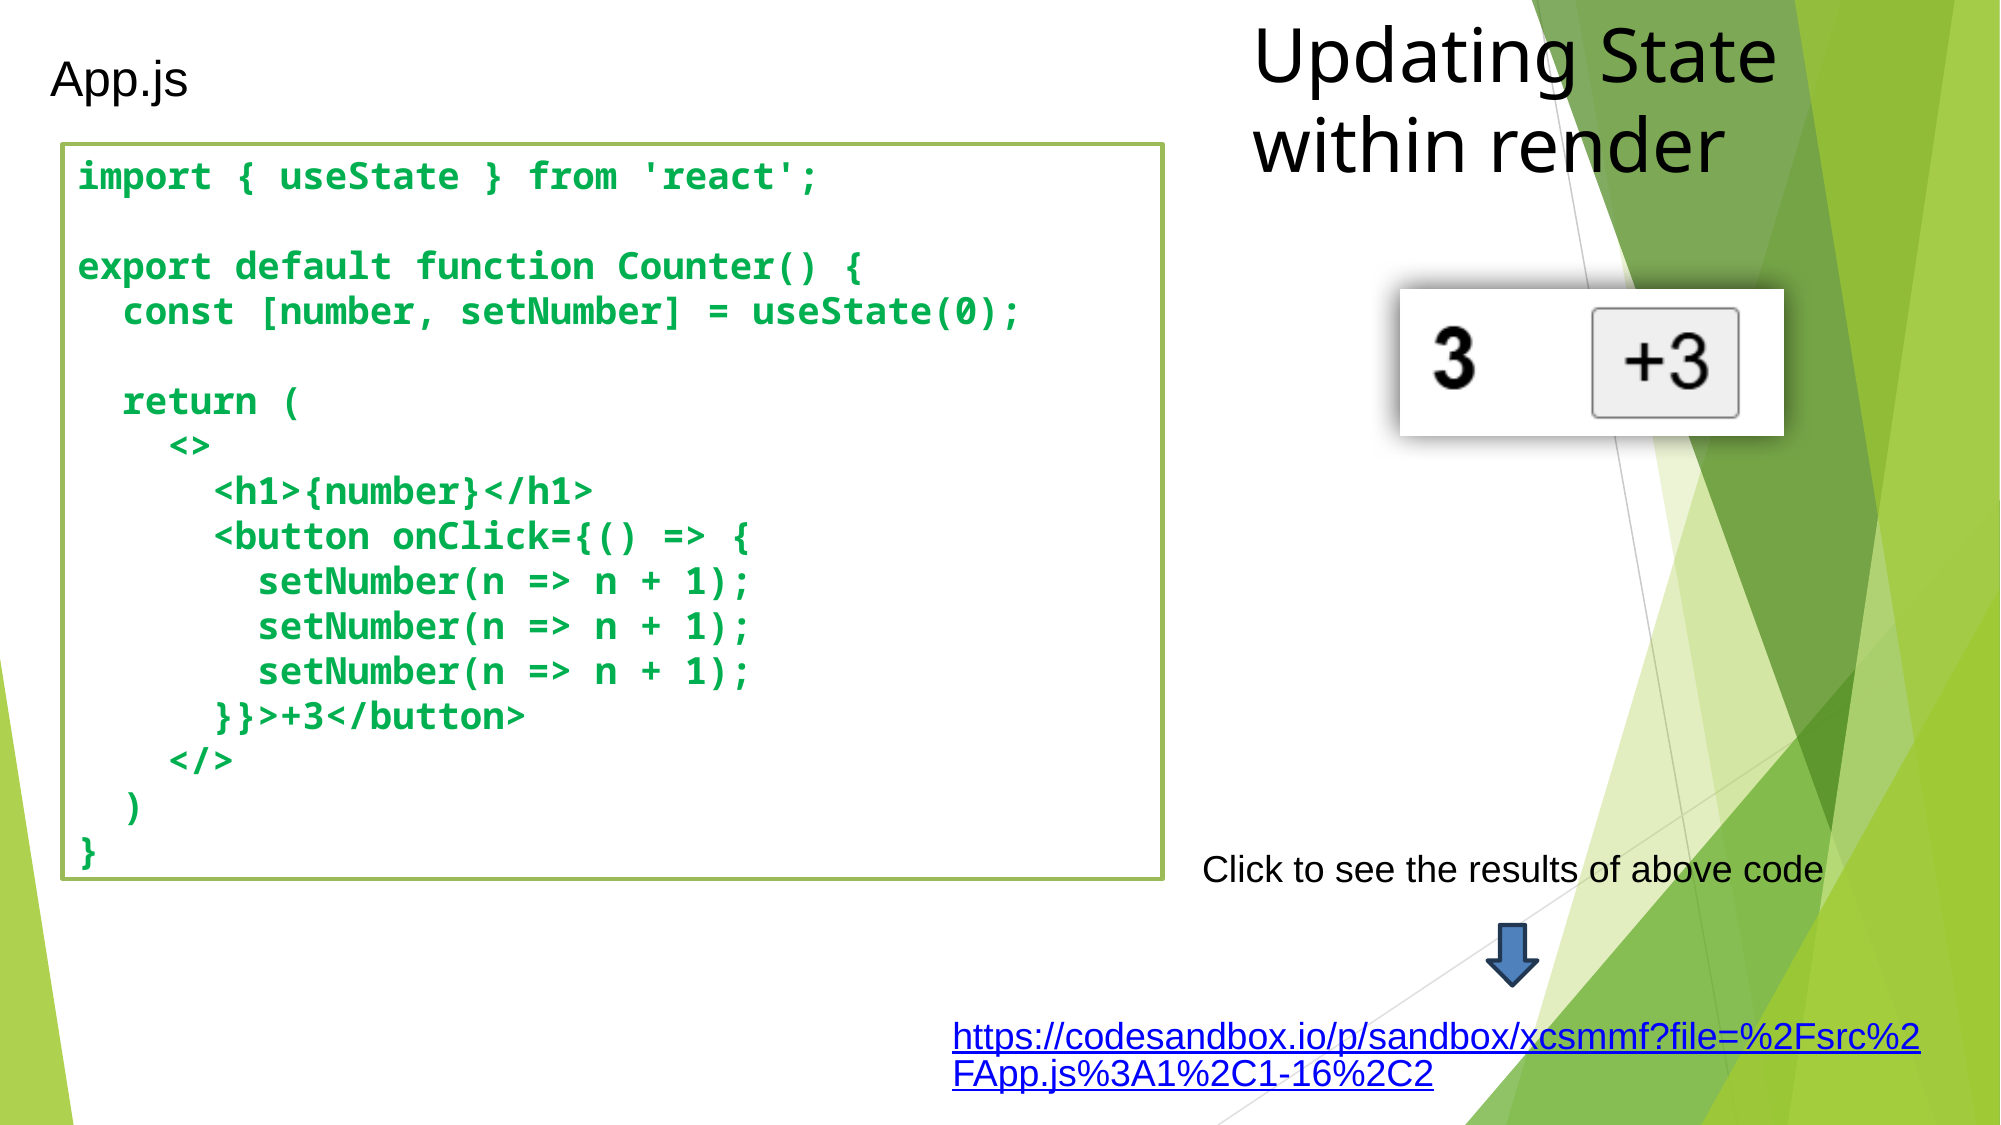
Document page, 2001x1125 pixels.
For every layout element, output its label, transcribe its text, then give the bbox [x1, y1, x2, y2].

title Updating State within render [1250, 5, 2000, 196]
text_box https://codesandbox.io/p/sandbox/xcsmmf?file=%2Fsrc%2FApp.js%3A1%2C1-16%2C2 [937, 1004, 1938, 1110]
text_box import { useState } from 'react'; export default function Counter() { const [number, setNumber] = useState(0); return ( <> <h1>{number}</h1> <button onClick={() => { setNumber(n => n + 1); setNumber(n => n + 1); setNumber(n => n + 1); }}>+3</button> </> ) } [60, 142, 1165, 881]
text_box App.js [50, 24, 376, 107]
picture [1399, 289, 1784, 436]
text_box Click to see the results of above code [1187, 837, 1875, 898]
text_box [1485, 922, 1540, 988]
